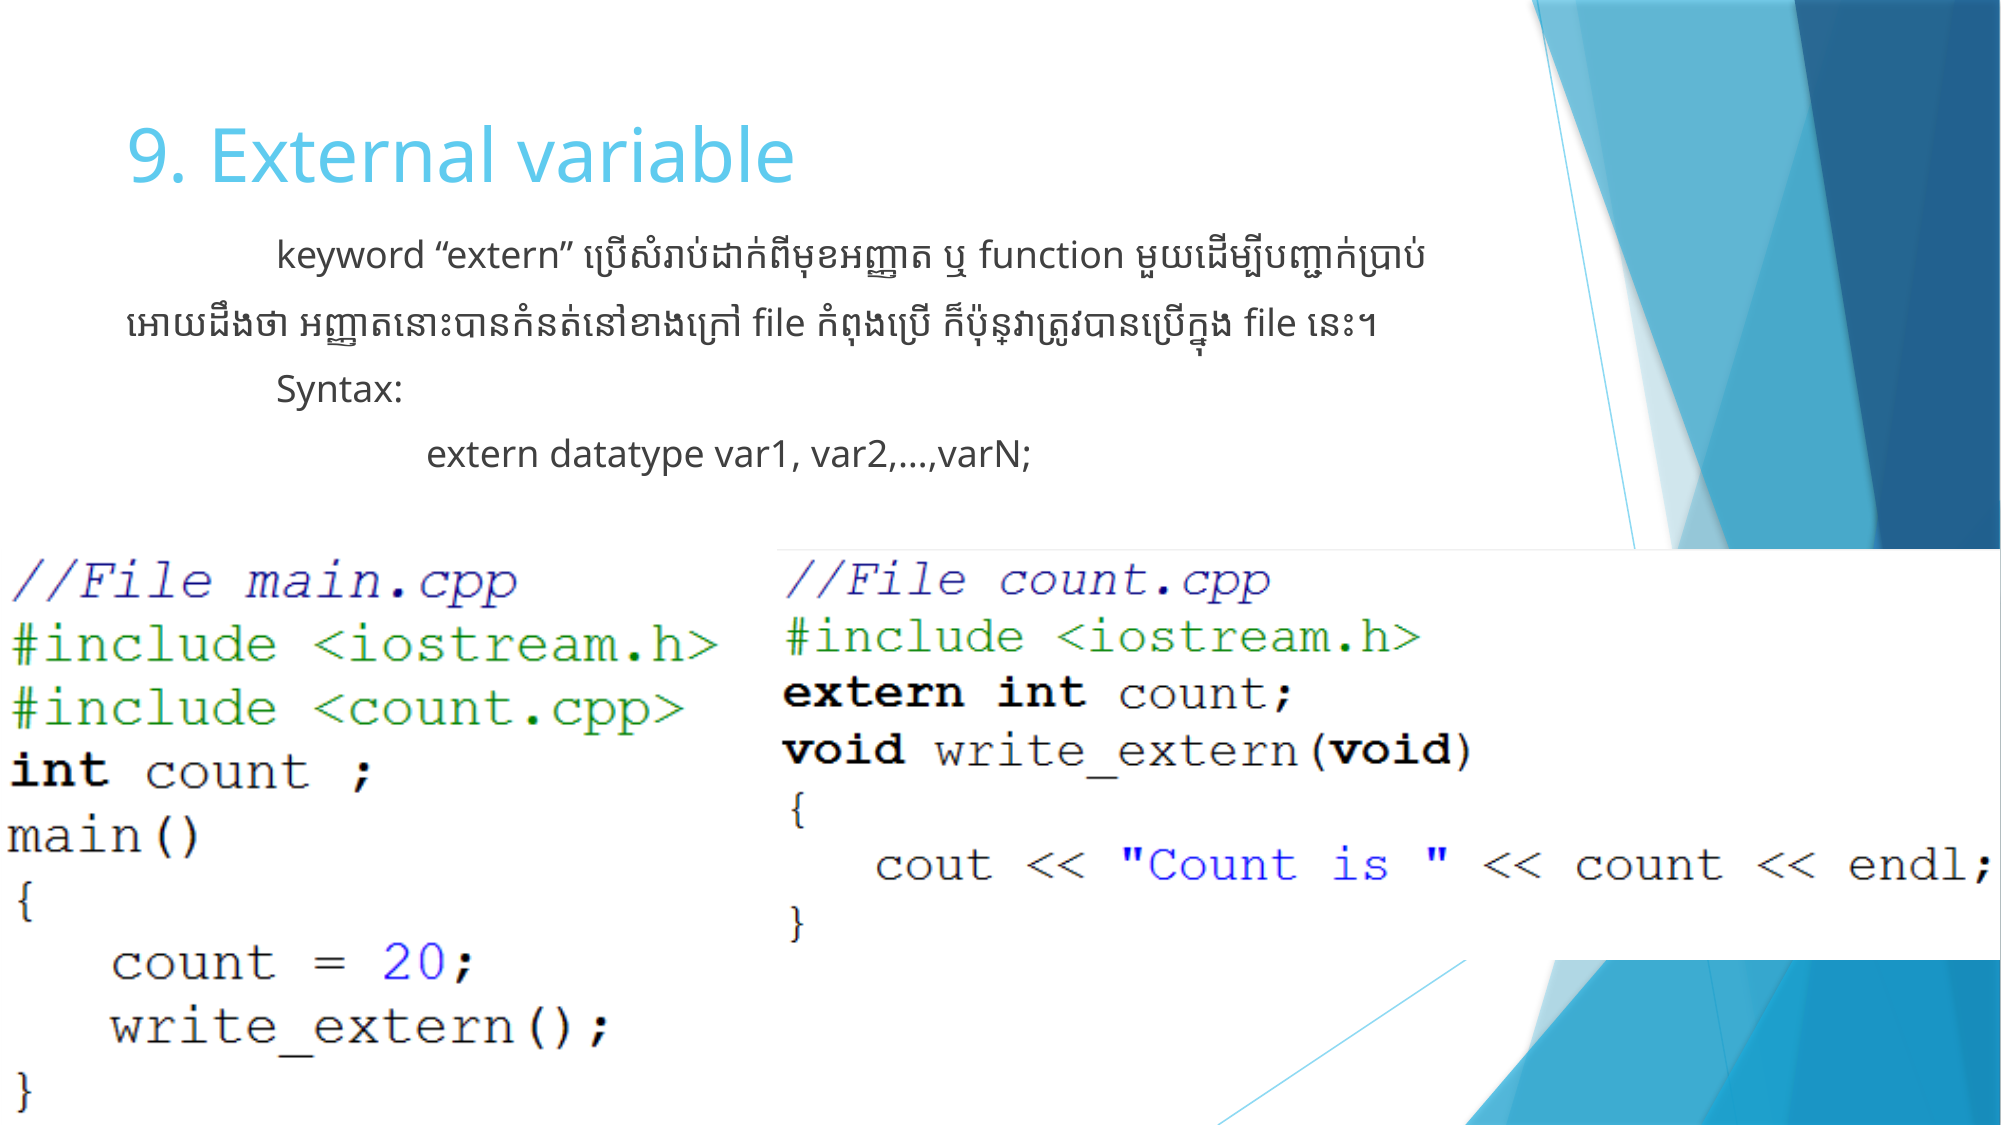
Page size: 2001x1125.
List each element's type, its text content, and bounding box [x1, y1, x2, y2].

list keyword “extern” ប្រើសំរាប់ដាក់ពីមុខអញ្ញាត ឬ function មួយដើម្បីបញ្ជាក់ប្រាប់ អោយដឹងថា អញ្ញាតនោះបានកំនត់នៅខាងក្រៅ file កំពុងប្រើ ក៏ប៉ុន្តែវាត្រូវបានប្រើក្នុង file នេះ។ Syntax: extern datatype var1, var2,…,varN; [111, 201, 1522, 1125]
picture [0, 549, 744, 1125]
title 9. External variable [111, 99, 1522, 201]
picture [777, 548, 2000, 961]
